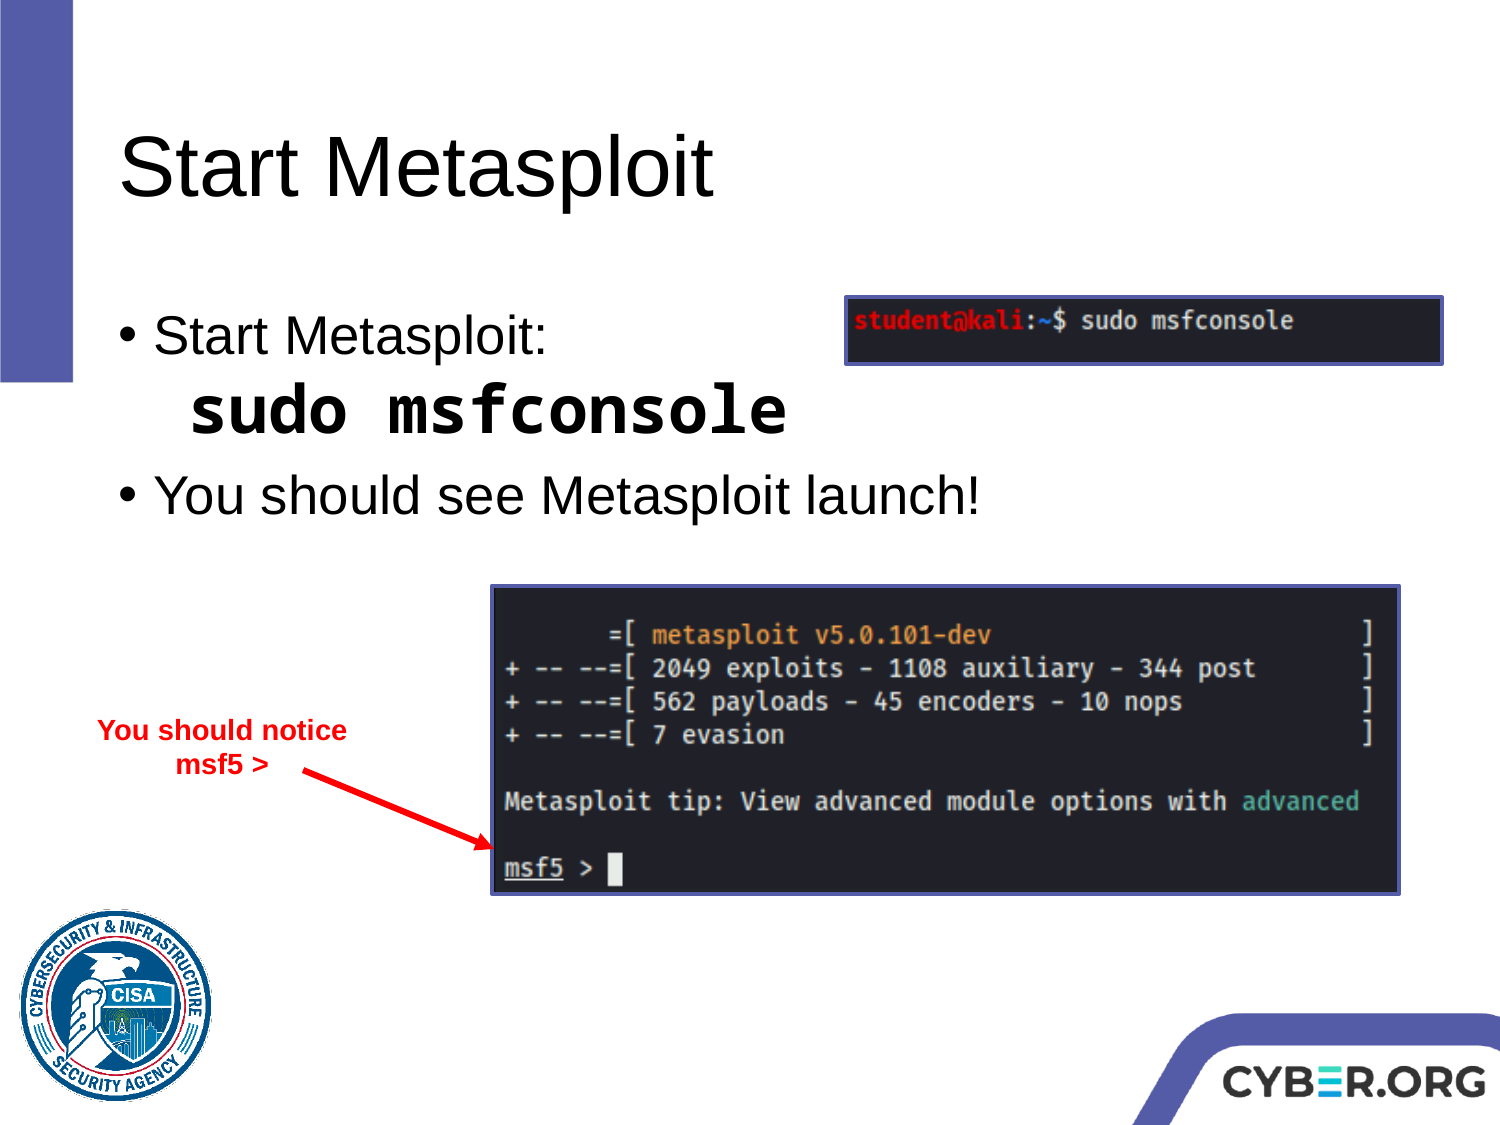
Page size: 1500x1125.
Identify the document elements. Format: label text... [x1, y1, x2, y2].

text_box You should notice msf5 > [86, 707, 358, 784]
title Start Metasploit [103, 59, 1397, 278]
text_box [302, 770, 495, 849]
picture [0, 0, 1500, 1125]
list Start Metasploit: sudo msfconsole You should see Metasploit launch! [103, 299, 1397, 770]
list Start Metasploit: sudo msfconsole You should see Metasploit launch! [103, 784, 1397, 1014]
